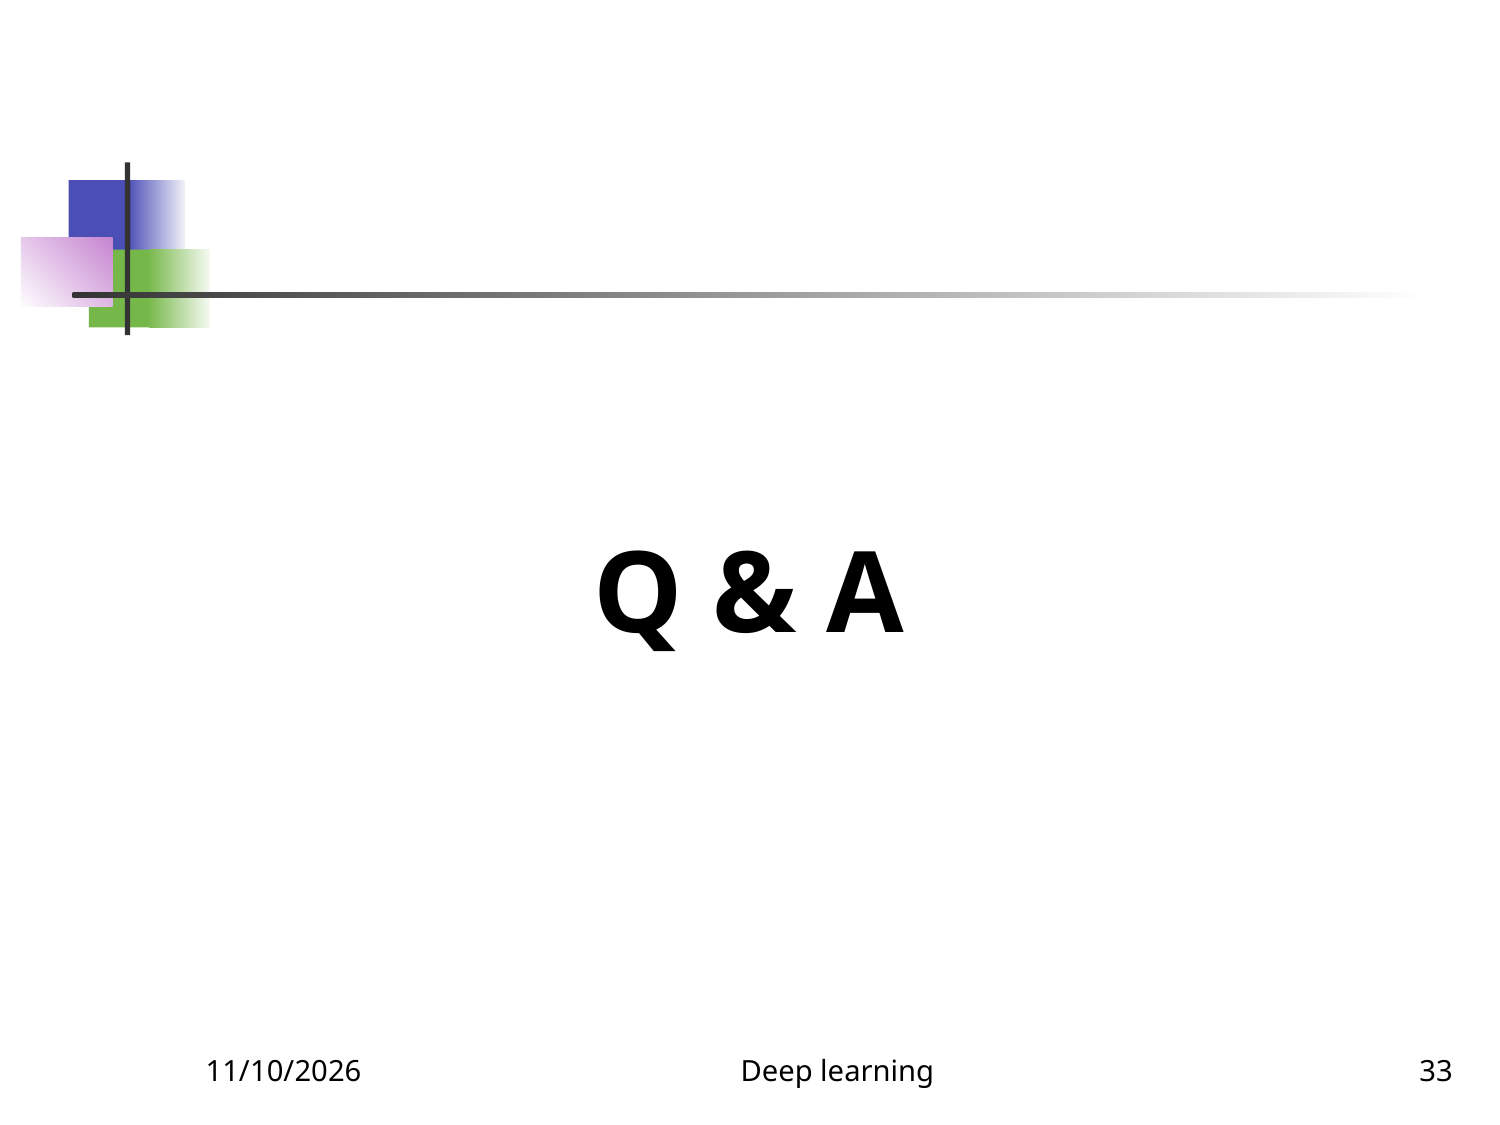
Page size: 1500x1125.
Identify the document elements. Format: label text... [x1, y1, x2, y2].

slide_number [190, 1024, 504, 1100]
text_box Q & A [579, 512, 920, 663]
slide_number 33 [1155, 1024, 1468, 1100]
footer Deep learning [600, 1024, 1075, 1100]
